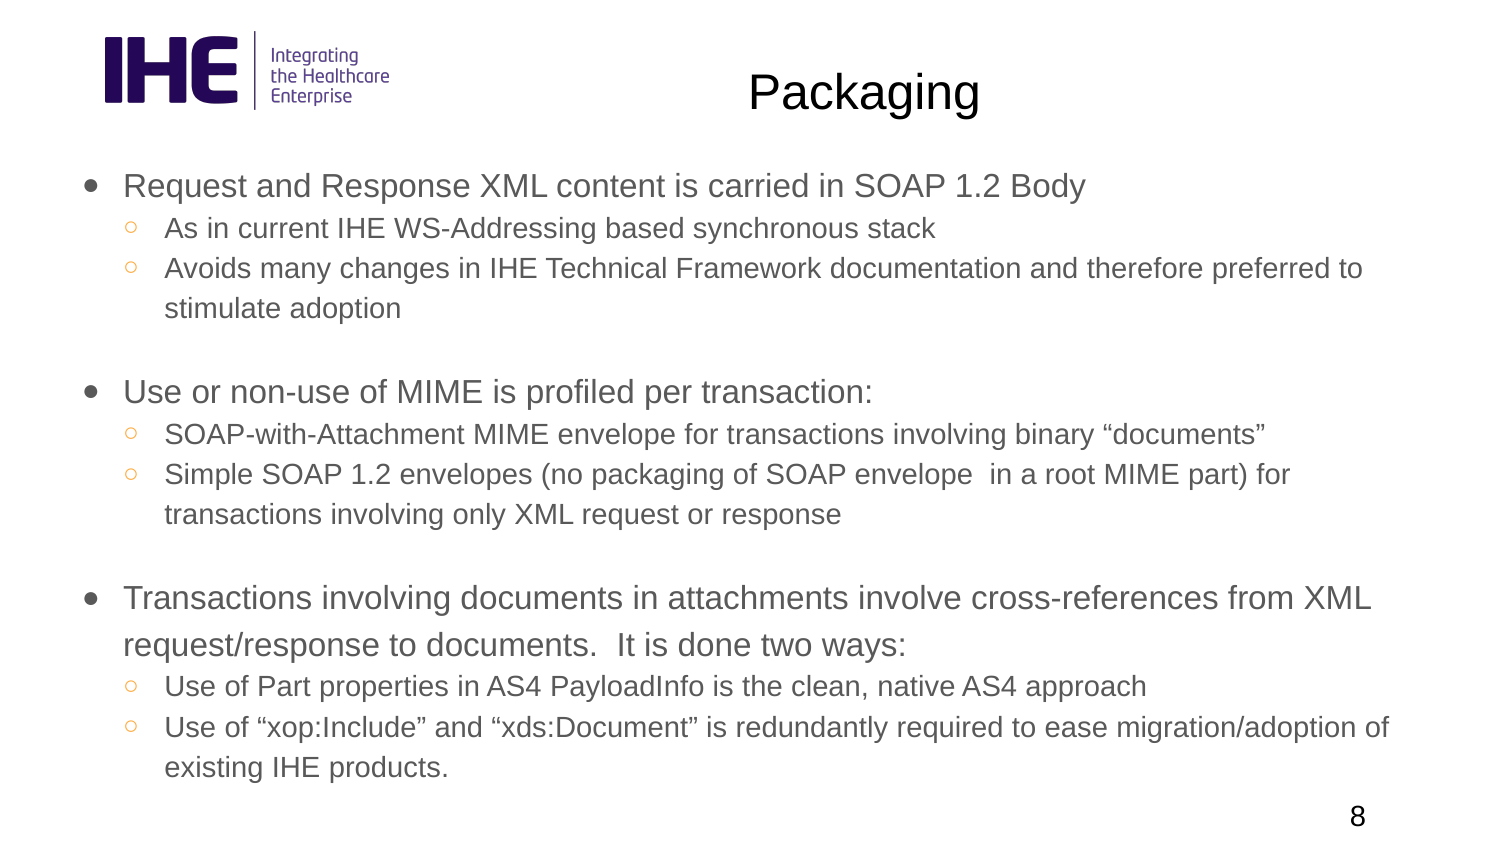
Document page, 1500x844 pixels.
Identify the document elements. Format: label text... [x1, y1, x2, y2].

title Packaging [513, 51, 1216, 142]
text_box 8 [1334, 789, 1489, 826]
picture [105, 31, 389, 110]
list Request and Response XML content is carried in SOAP 1.2 Body As in current IHE WS-Addressing based synchronous stack Avoids many changes in IHE Technical Framework documentation and therefore preferred to stimulate adoption Use or non-use of MIME is profiled per transaction: SOAP-with-Attachment MIME envelope for transactions involving binary “documents” Simple SOAP 1.2 envelopes (no packaging of SOAP envelope in a root MIME part) for transactions involving only XML request or response Transactions involving documents in attachments involve cross-references from XML request/response to documents. It is done two ways: Use of Part properties in AS4 PayloadInfo is the clean, native AS4 approach Use of “xop:Include” and “xds:Document” is redundantly required to ease migration/adoption of existing IHE products. [75, 142, 1424, 812]
